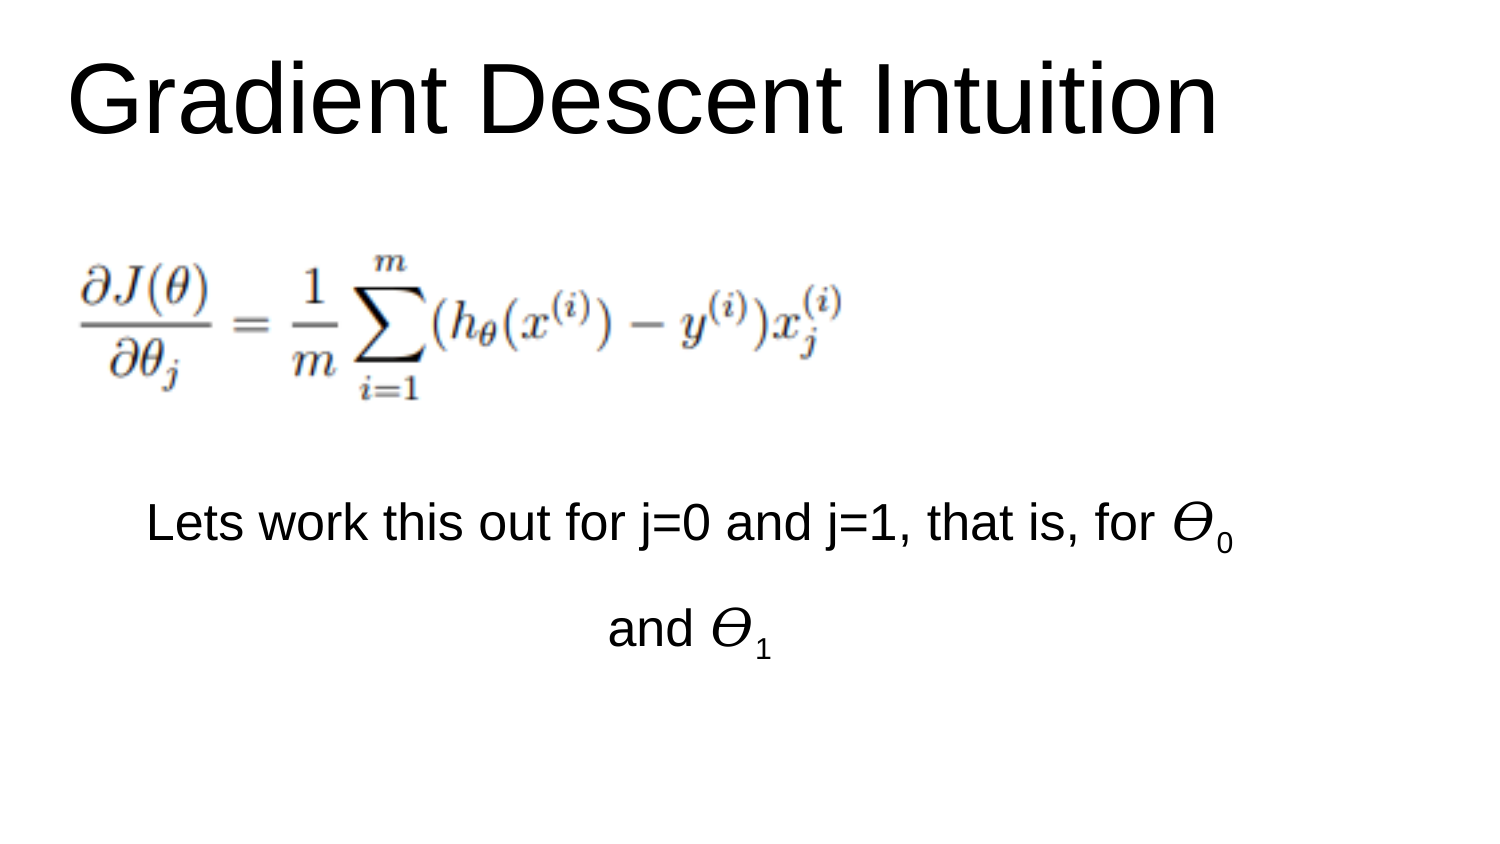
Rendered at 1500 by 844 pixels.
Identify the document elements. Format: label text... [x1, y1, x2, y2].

picture [50, 221, 861, 423]
text_box Lets work this out for j=0 and j=1, that is, for 𝛳0 and 𝛳1 [50, 437, 1329, 618]
title Gradient Descent Intuition [50, 100, 1461, 207]
